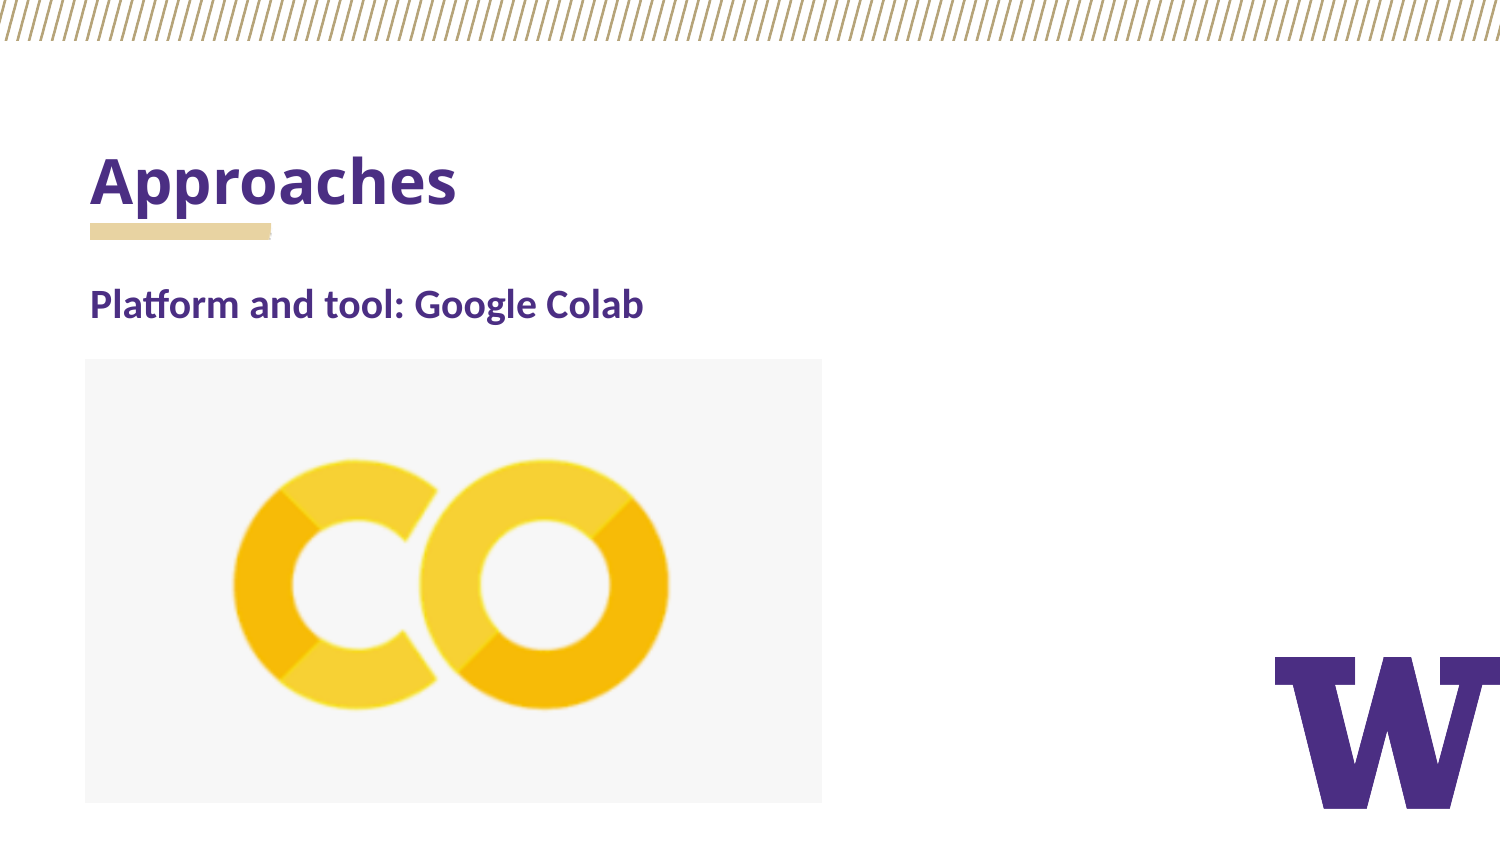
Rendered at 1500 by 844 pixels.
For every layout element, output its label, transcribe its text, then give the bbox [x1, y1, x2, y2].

picture [0, 0, 1500, 41]
picture [85, 359, 823, 804]
title Approaches [75, 61, 1419, 225]
text_box Platform and tool: Google Colab [75, 269, 1237, 385]
picture [1275, 657, 1500, 809]
